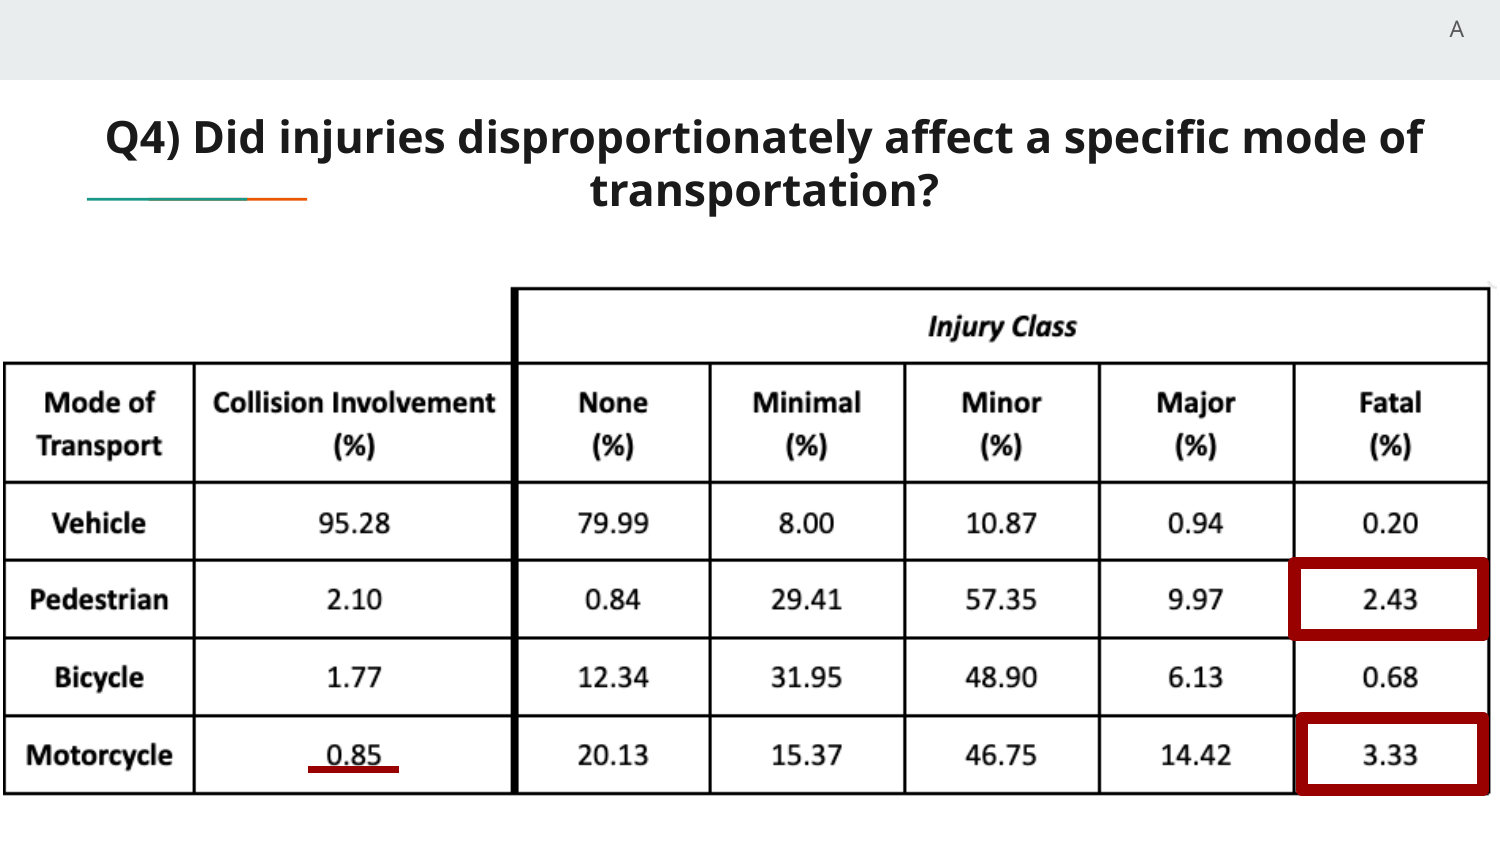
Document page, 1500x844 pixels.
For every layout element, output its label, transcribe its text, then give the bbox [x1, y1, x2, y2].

title Q4) Did injuries disproportionately affect a specific mode of transportation? [63, 93, 1465, 212]
text_box A [1434, 0, 1494, 58]
picture [2, 281, 1498, 805]
